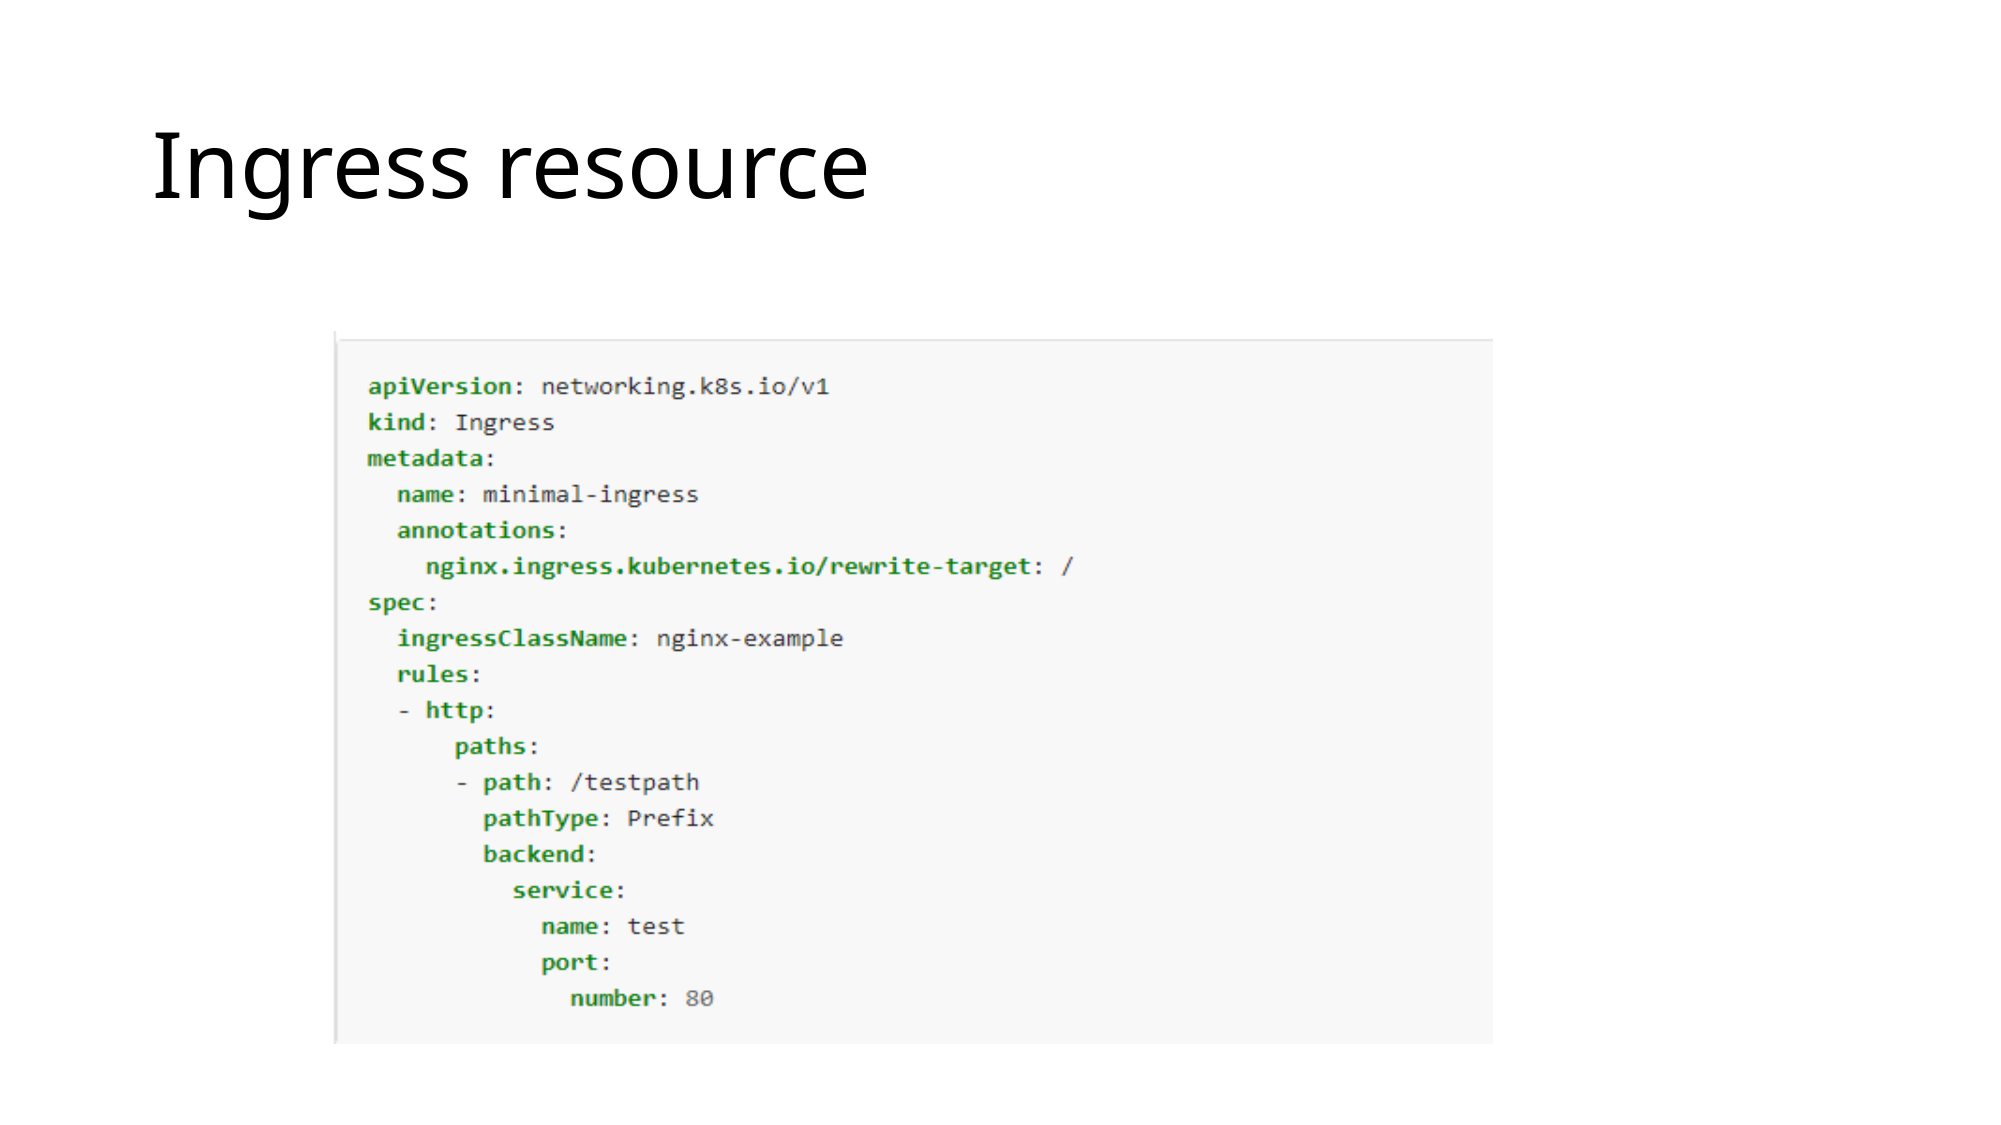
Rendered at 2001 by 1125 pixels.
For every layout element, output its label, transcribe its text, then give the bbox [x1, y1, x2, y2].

title Ingress resource [137, 59, 1863, 278]
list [310, 331, 1493, 1044]
